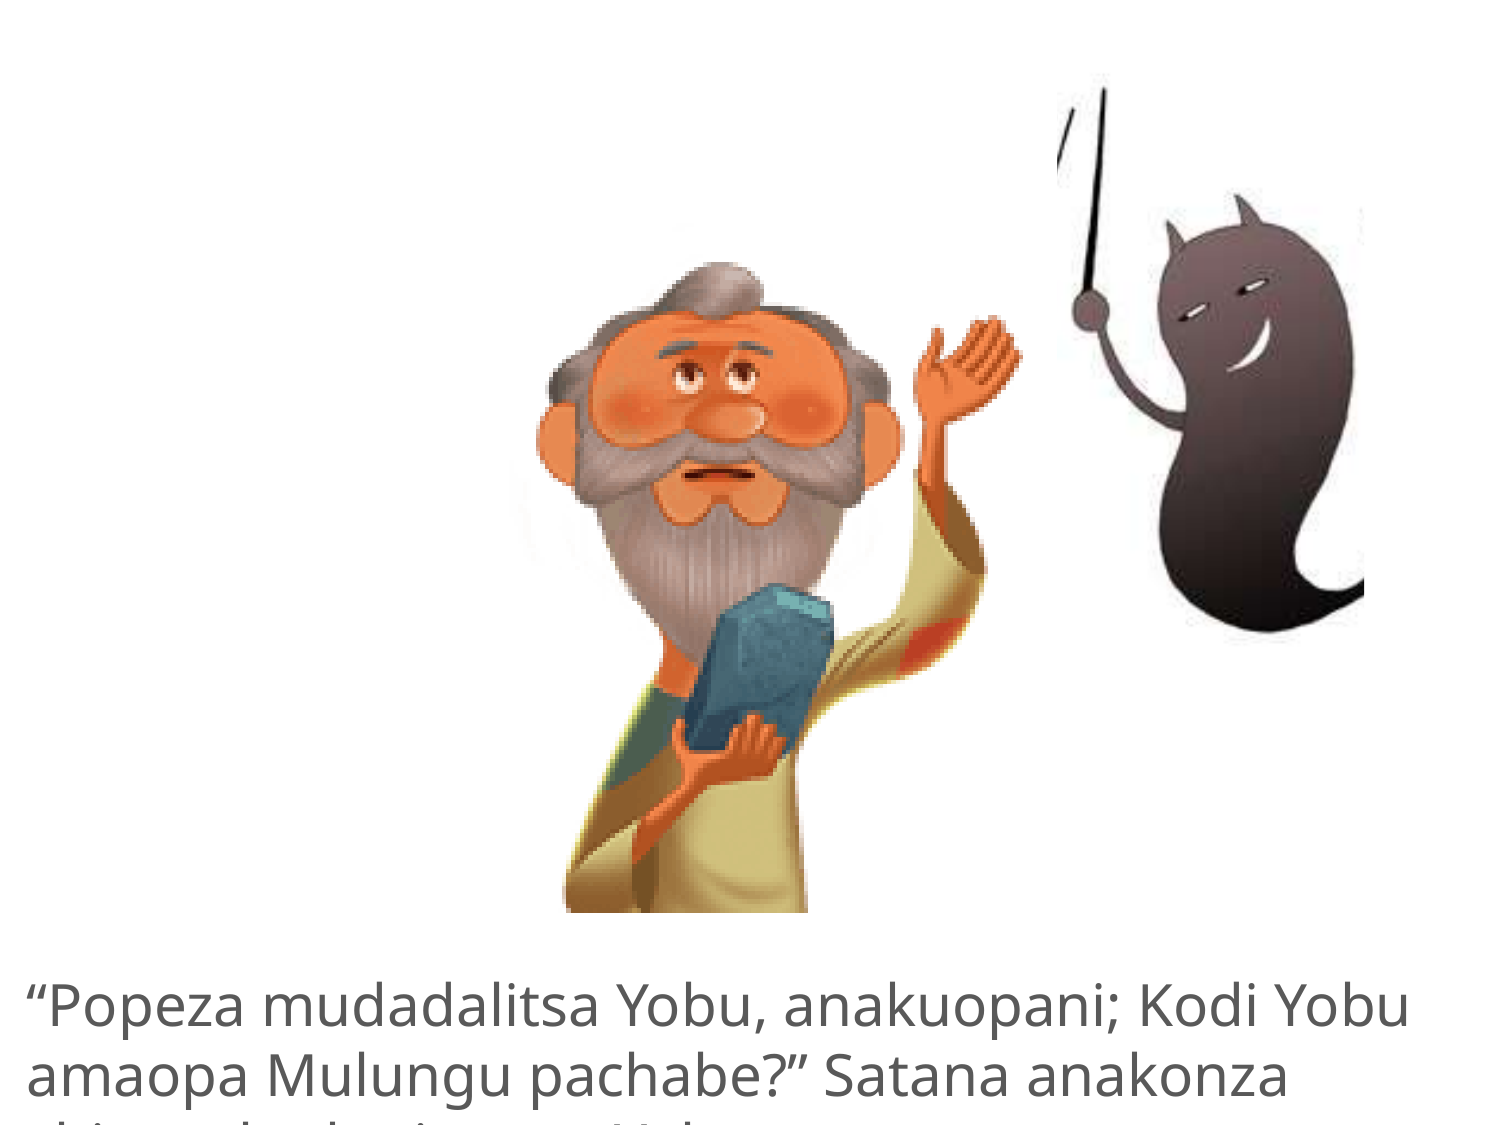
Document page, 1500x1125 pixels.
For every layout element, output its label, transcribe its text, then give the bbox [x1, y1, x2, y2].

text_box “Popeza mudadalitsa Yobu, anakuopani; Kodi Yobu amaopa Mulungu pachabe?” Satana anakonza chiwembu kuti ayese Yobu. [11, 961, 1483, 1125]
picture [466, 219, 1028, 913]
picture [1056, 0, 1365, 689]
